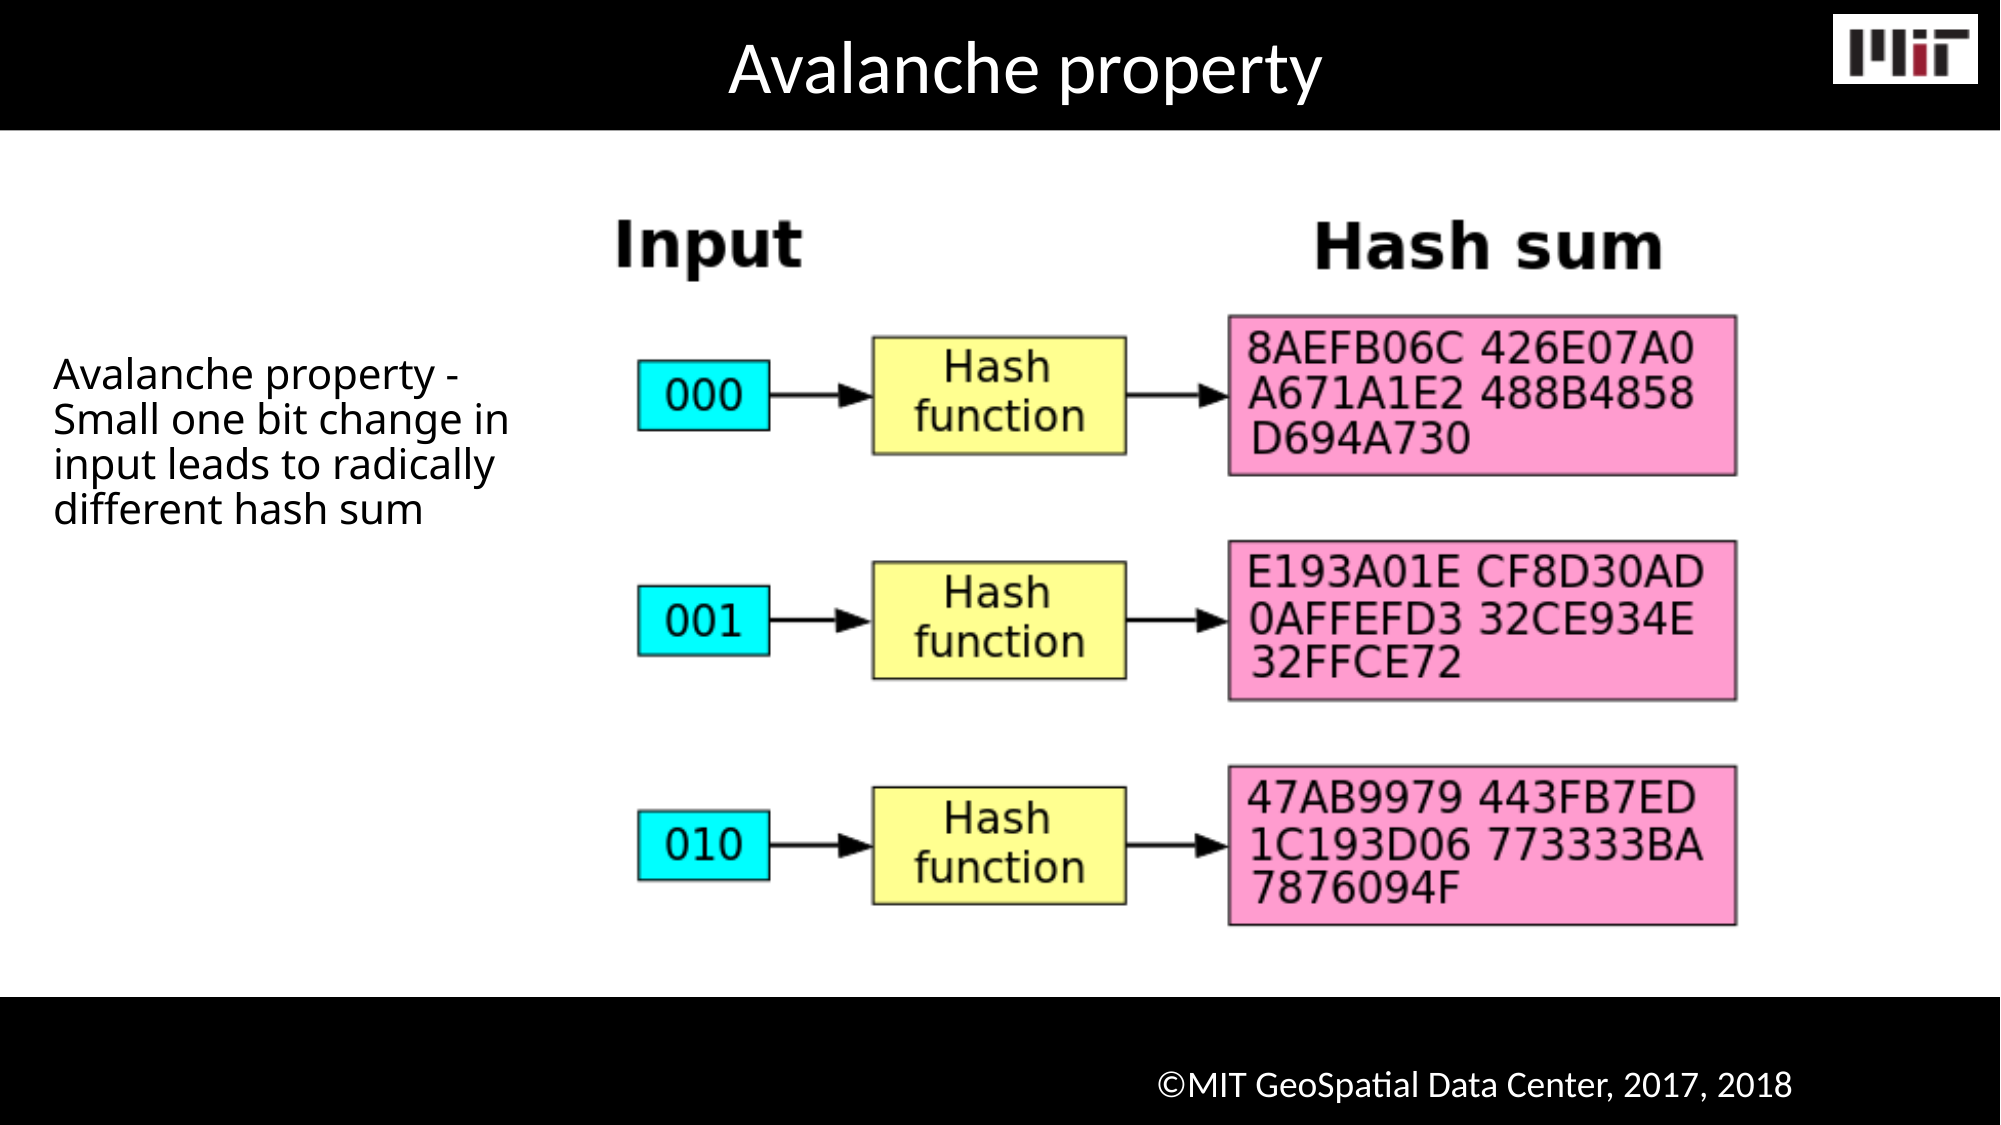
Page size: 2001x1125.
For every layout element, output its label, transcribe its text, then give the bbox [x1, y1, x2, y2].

text_box Avalanche property - Small one bit change in input leads to radically different hash sum [38, 343, 546, 544]
text_box Avalanche property [101, 0, 1985, 143]
picture [568, 167, 1798, 990]
